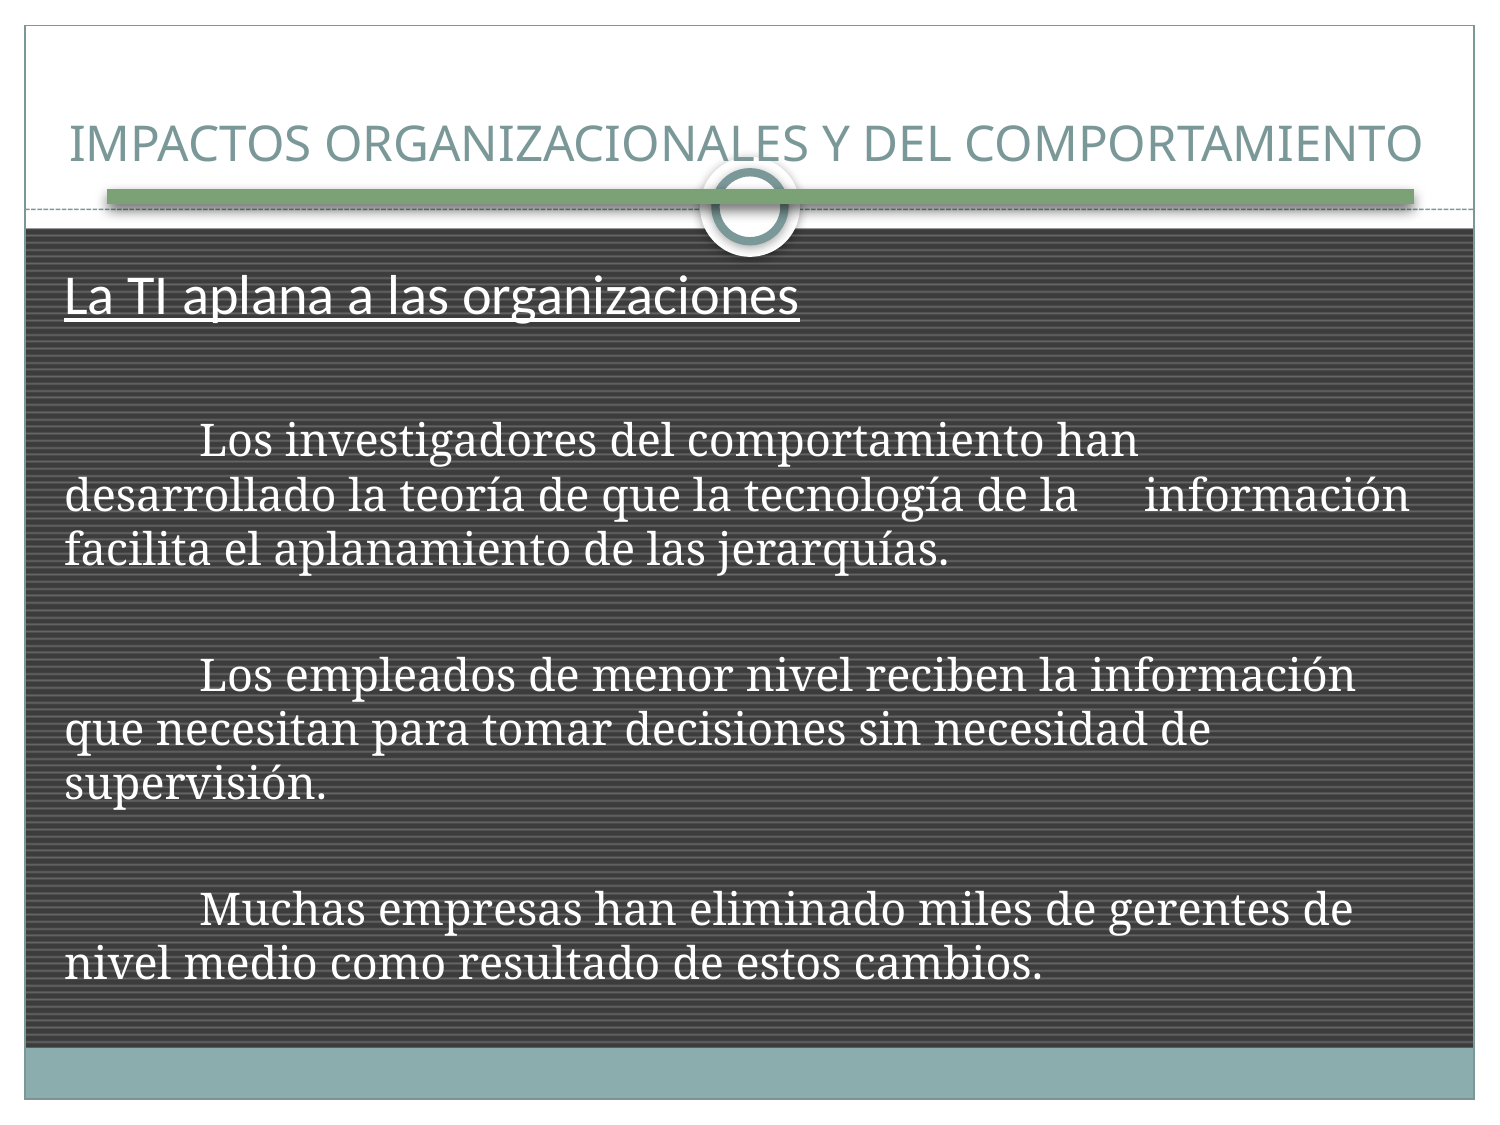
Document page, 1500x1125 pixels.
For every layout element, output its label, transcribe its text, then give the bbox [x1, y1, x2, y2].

list La TI aplana a las organizaciones Los investigadores del comportamiento han desarrollado la teoría de que la tecnología de la información facilita el aplanamiento de las jerarquías. Los empleados de menor nivel reciben la información que necesitan para tomar decisiones sin necesidad de supervisión. Muchas empresas han eliminado miles de gerentes de nivel medio como resultado de estos cambios. [49, 250, 1445, 1001]
title IMPACTOS ORGANIZACIONALES Y DEL COMPORTAMIENTO [46, 54, 1447, 179]
